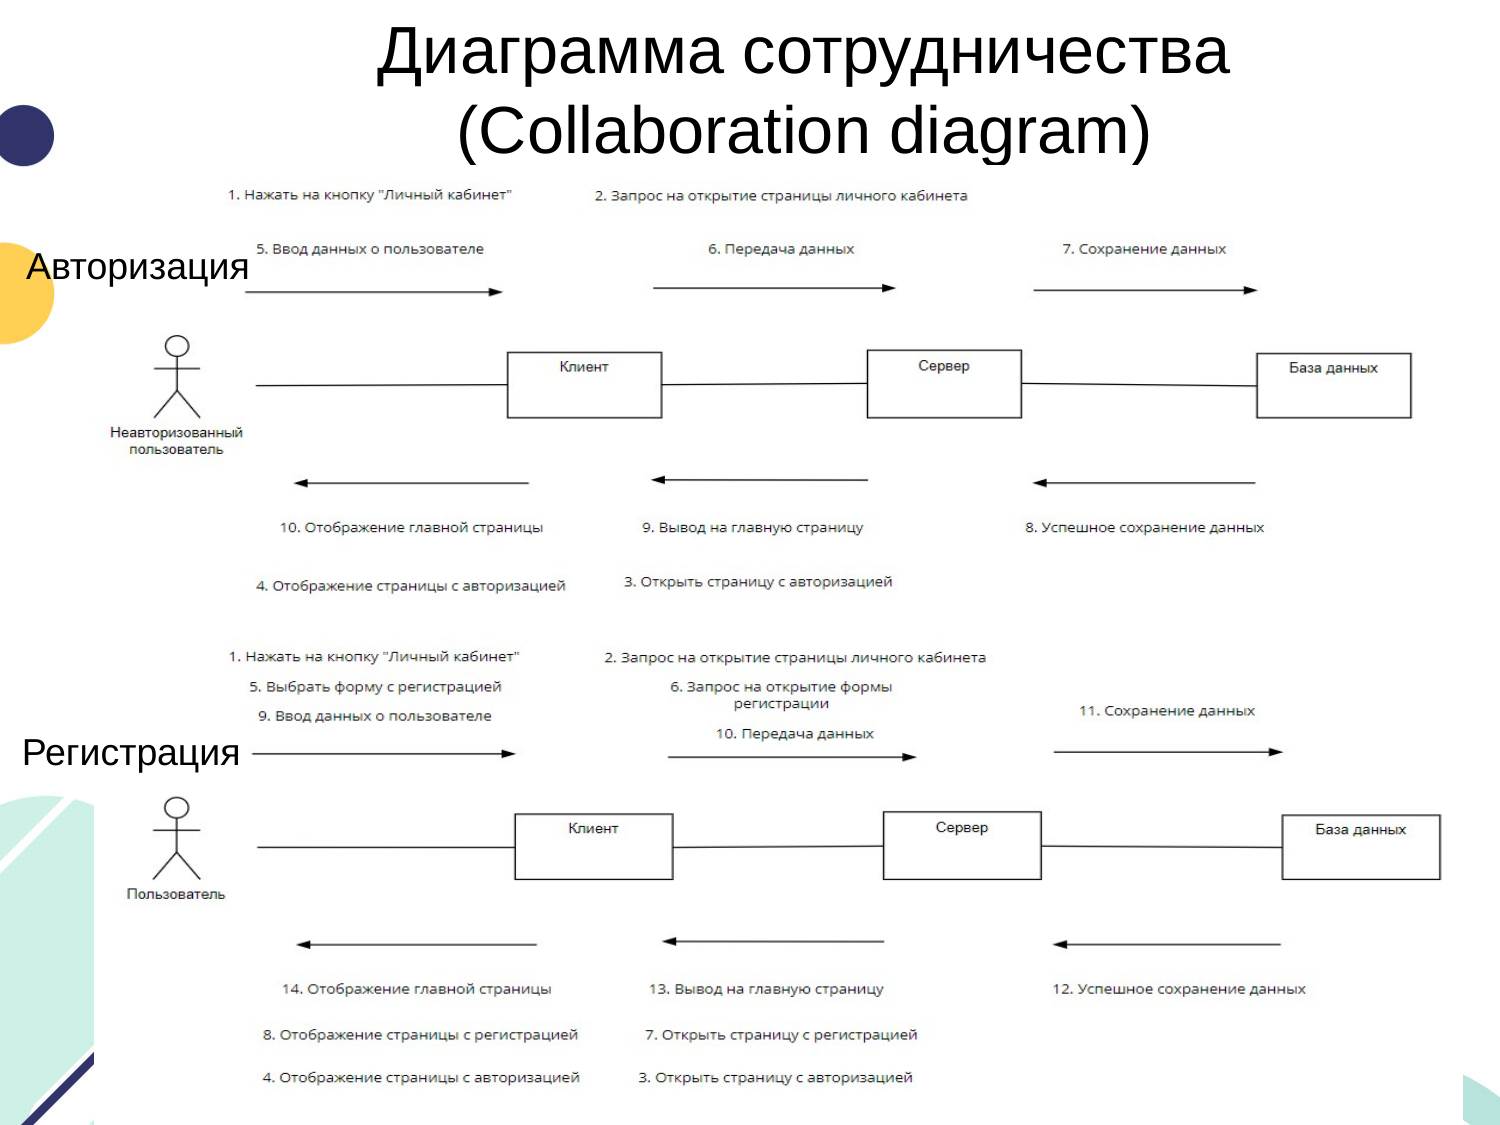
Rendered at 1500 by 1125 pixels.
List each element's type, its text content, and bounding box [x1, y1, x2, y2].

text_box Диаграмма сотрудничества (Collaboration diagram) [343, 0, 1266, 165]
text_box Регистрация [7, 720, 94, 781]
picture [0, 0, 1500, 1125]
text_box Авторизация [11, 234, 94, 295]
